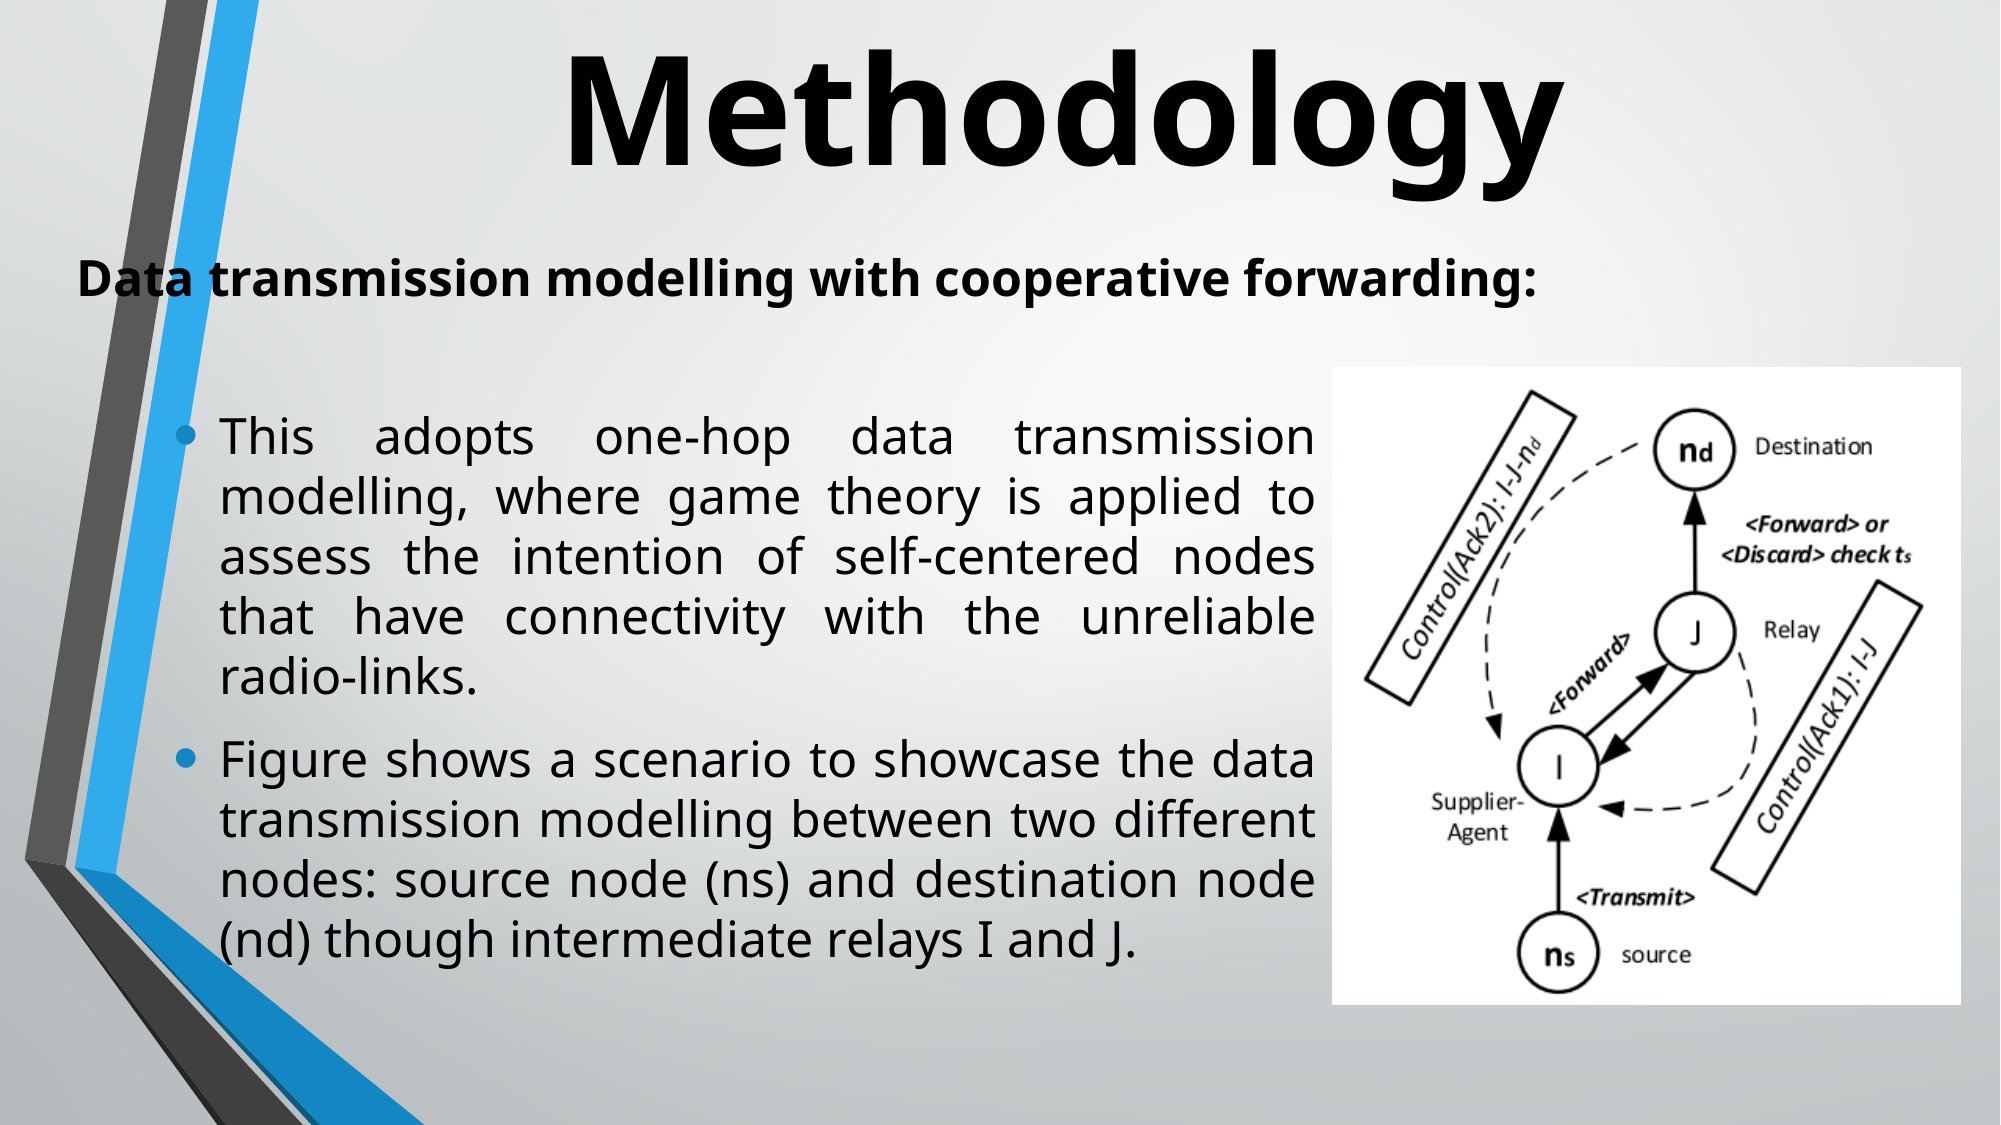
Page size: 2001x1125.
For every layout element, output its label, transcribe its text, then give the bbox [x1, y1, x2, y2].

text_box Data transmission modelling with cooperative forwarding: [61, 239, 1553, 375]
picture [1332, 366, 1961, 1005]
list This adopts one-hop data transmission modelling, where game theory is applied to assess the intention of self-centered nodes that have connectivity with the unreliable radio-links. Figure shows a scenario to showcase the data transmission modelling between two different nodes: source node (ns) and destination node (nd) though intermediate relays I and J. [158, 375, 1333, 1084]
title Methodology [254, 0, 1870, 211]
